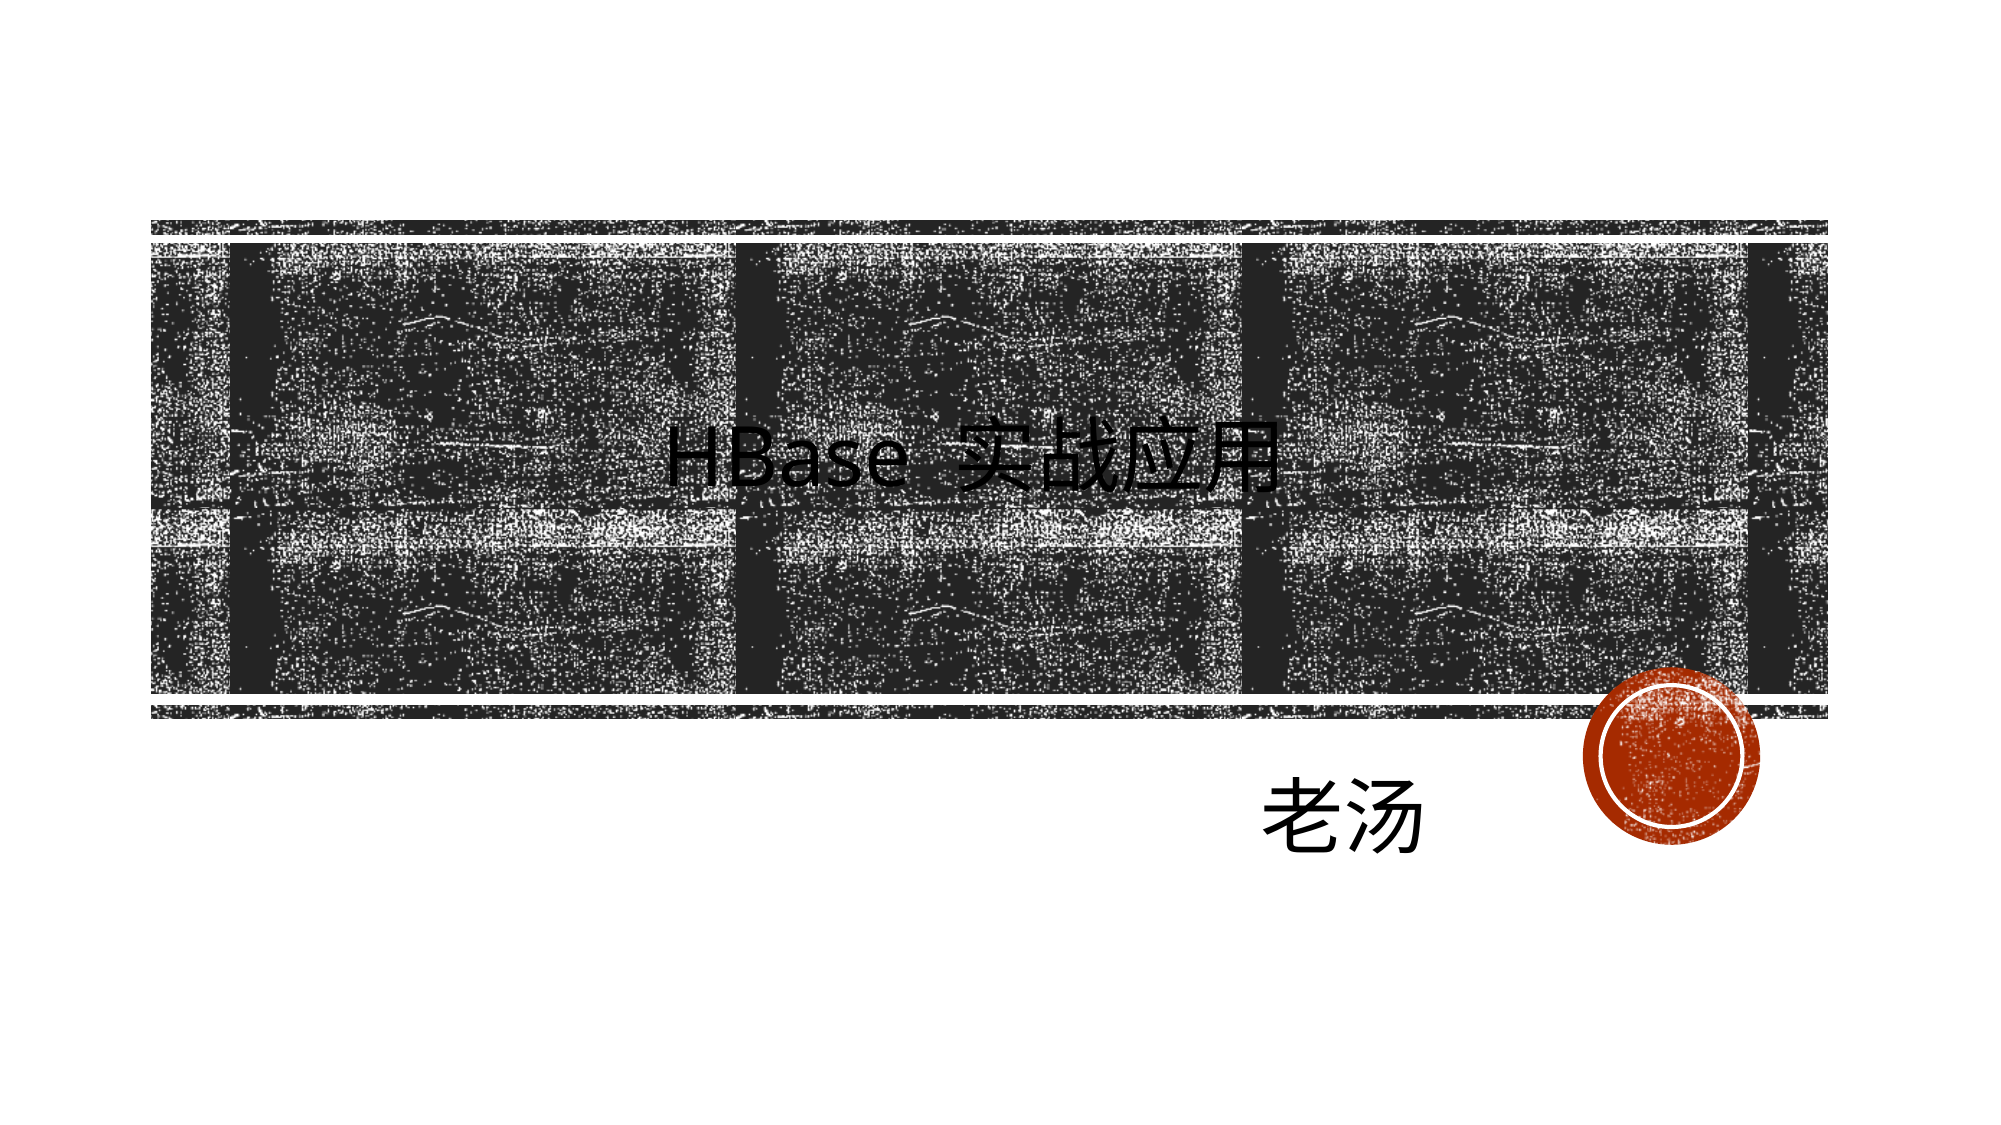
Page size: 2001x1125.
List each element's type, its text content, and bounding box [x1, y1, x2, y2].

text_box HBase 实战应用 [647, 396, 1302, 511]
text_box 老汤 [1245, 756, 1443, 872]
